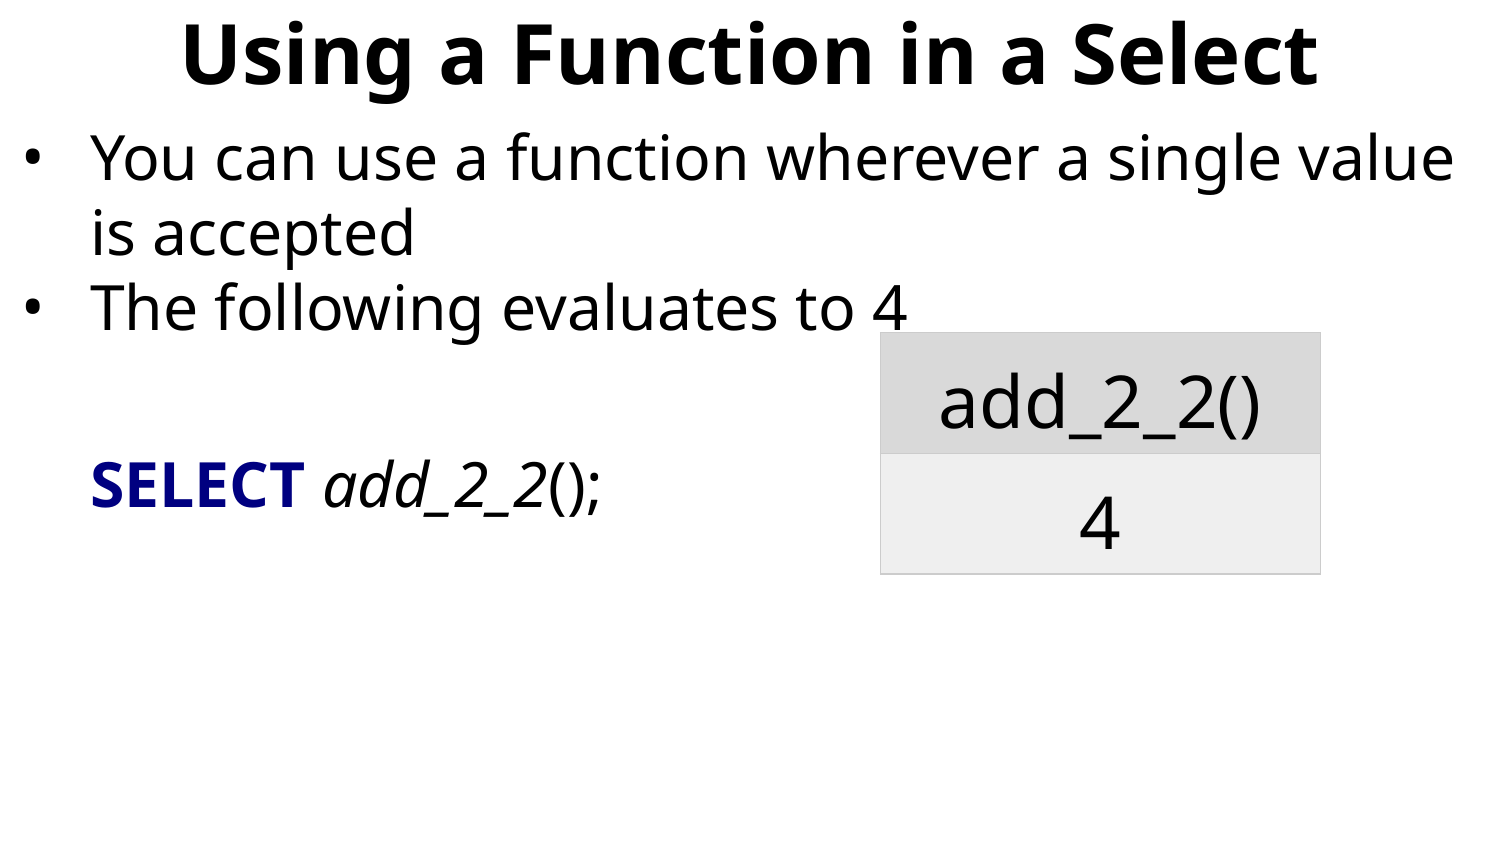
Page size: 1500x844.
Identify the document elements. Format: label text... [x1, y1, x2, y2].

table_cell 4 [881, 454, 1320, 573]
list You can use a function wherever a single value is accepted The following evaluates to 4 SELECT add_2_2(); [0, 103, 1500, 844]
table_header add_2_2() [881, 333, 1320, 453]
title Using a Function in a Select [0, 0, 1500, 103]
